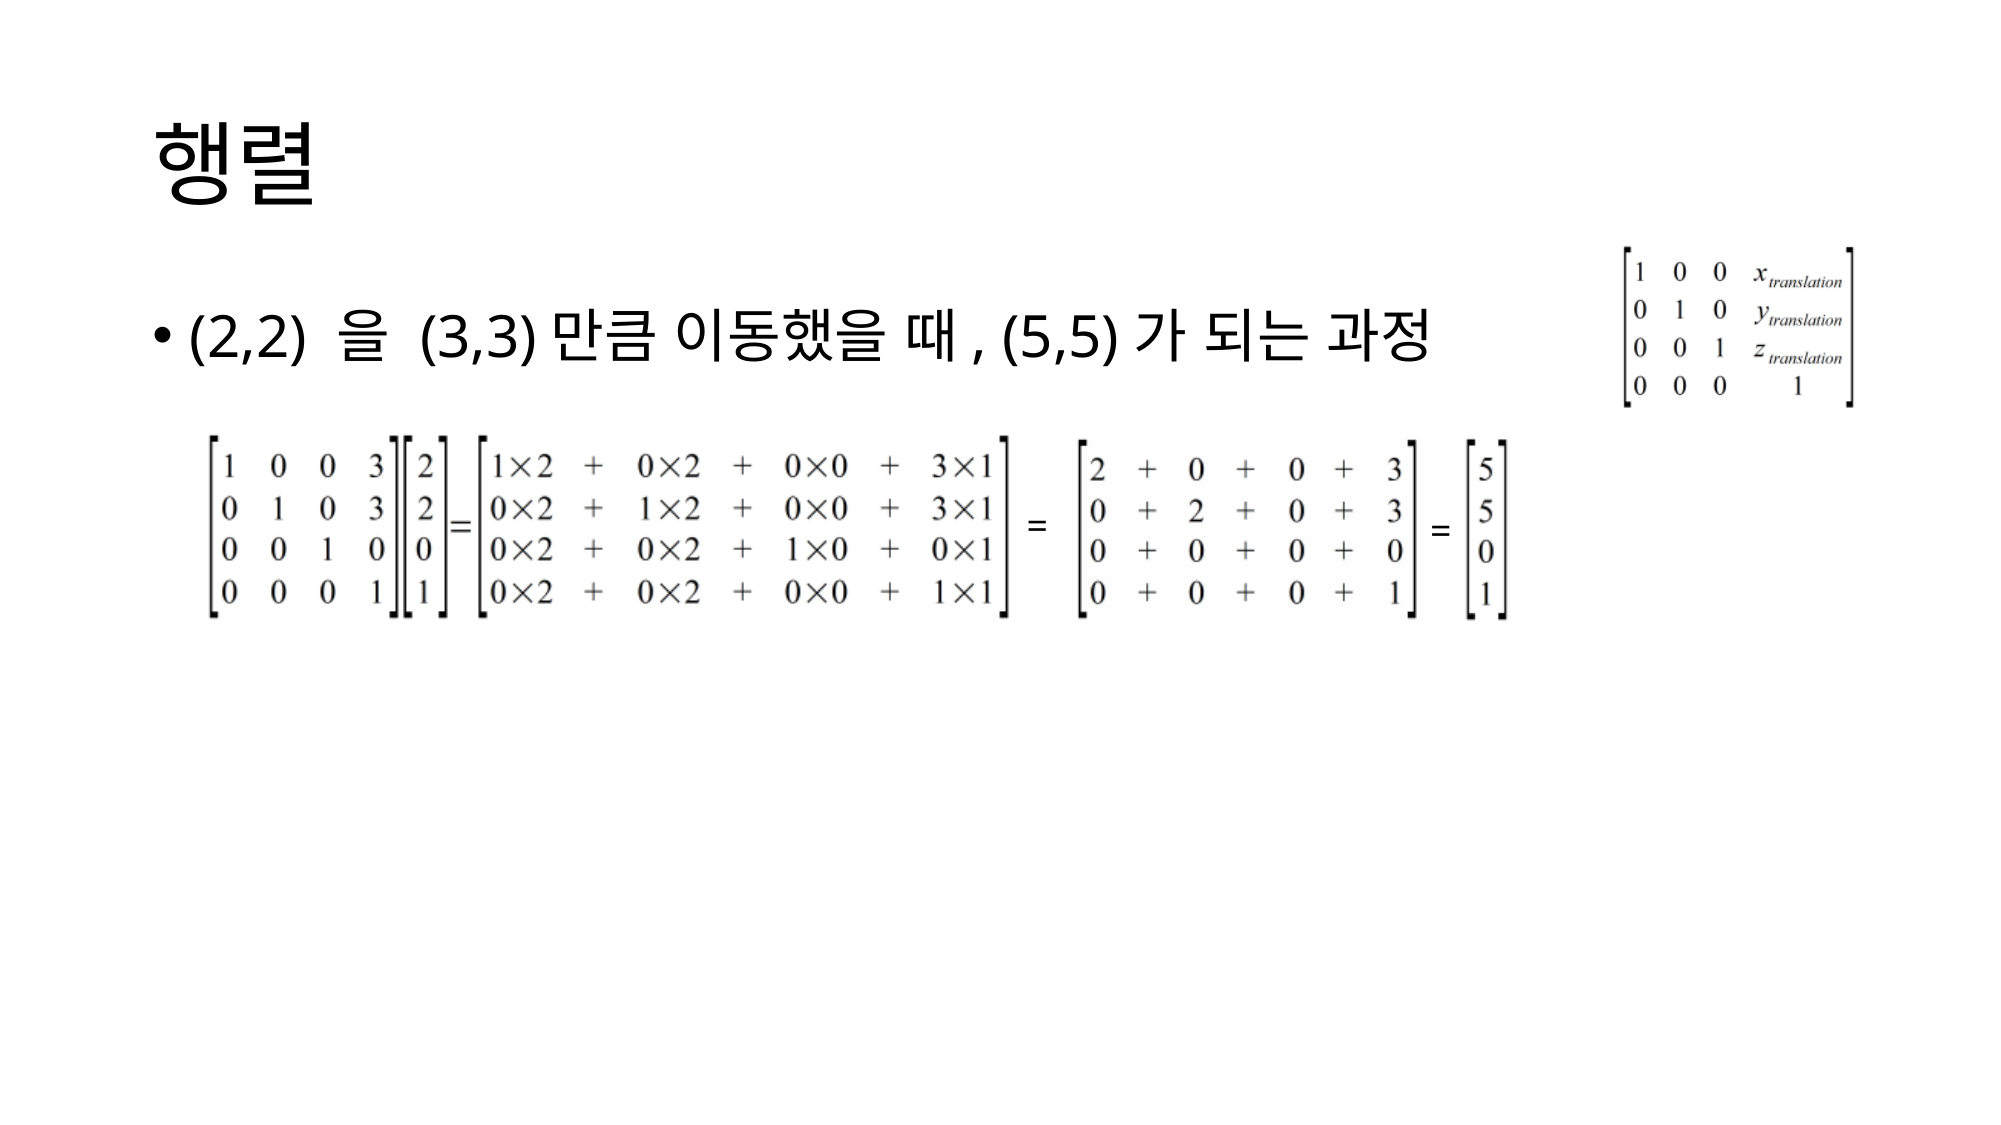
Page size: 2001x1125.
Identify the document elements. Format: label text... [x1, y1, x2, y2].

picture [1613, 226, 1863, 414]
picture [1067, 422, 1432, 627]
text_box = [1432, 499, 1460, 559]
text_box = [1029, 494, 1067, 555]
picture [195, 422, 1029, 627]
picture [1460, 426, 1517, 627]
list (2,2) 을 (3,3)만큼 이동했을 때, (5,5)가 되는 과정 [137, 299, 1613, 414]
title 행렬 [137, 59, 1863, 278]
